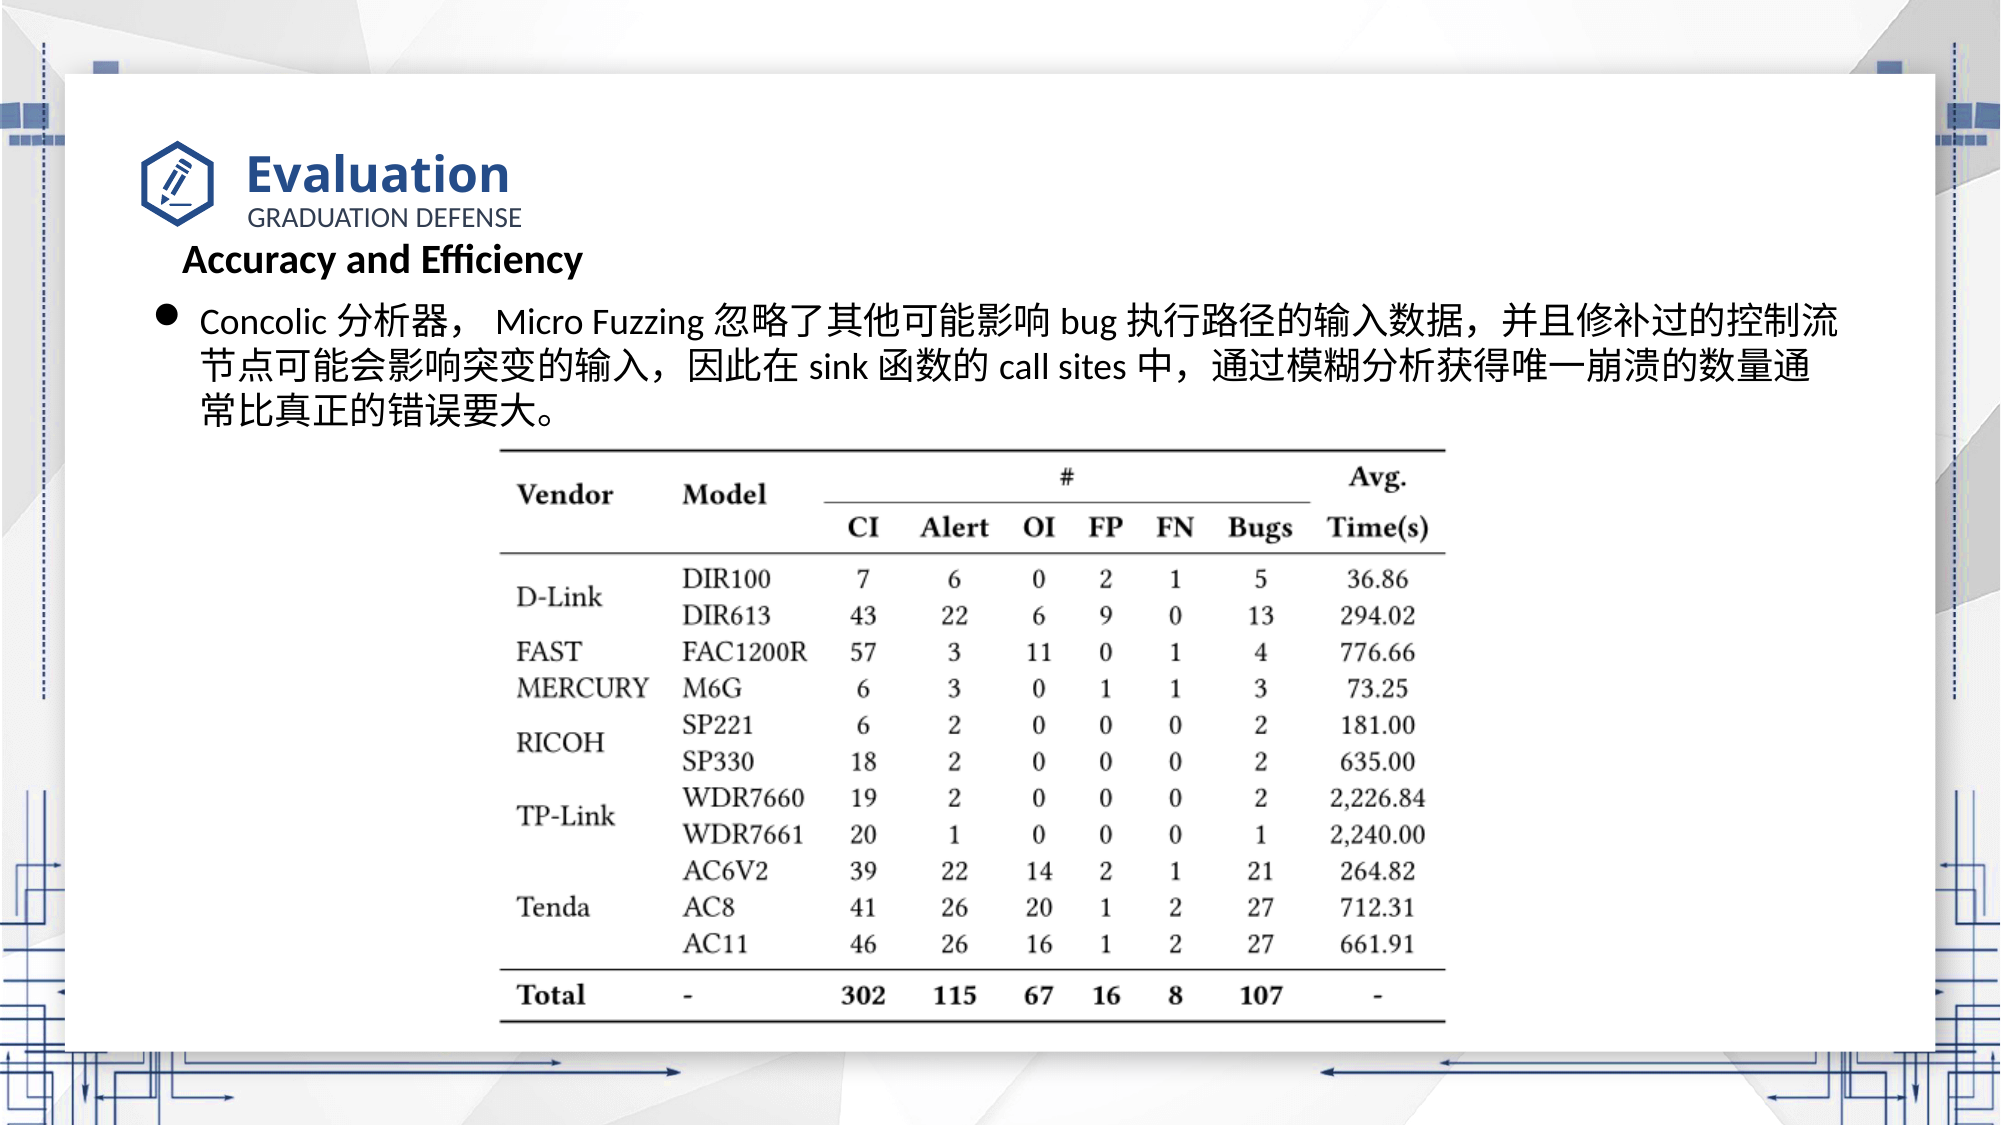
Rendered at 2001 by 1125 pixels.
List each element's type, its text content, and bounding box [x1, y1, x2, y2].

text_box Accuracy and Efficiency [167, 224, 1168, 289]
text_box Concolic分析器，Micro Fuzzing忽略了其他可能影响bug执行路径的输入数据，并且修补过的控制流节点可能会影响突变的输入，因此在sink函数的call sites中，通过模糊分析获得唯一崩溃的数量通常比真正的错误要大。 [138, 289, 1862, 440]
picture [0, 0, 2001, 1125]
title Evaluation [230, 123, 827, 199]
